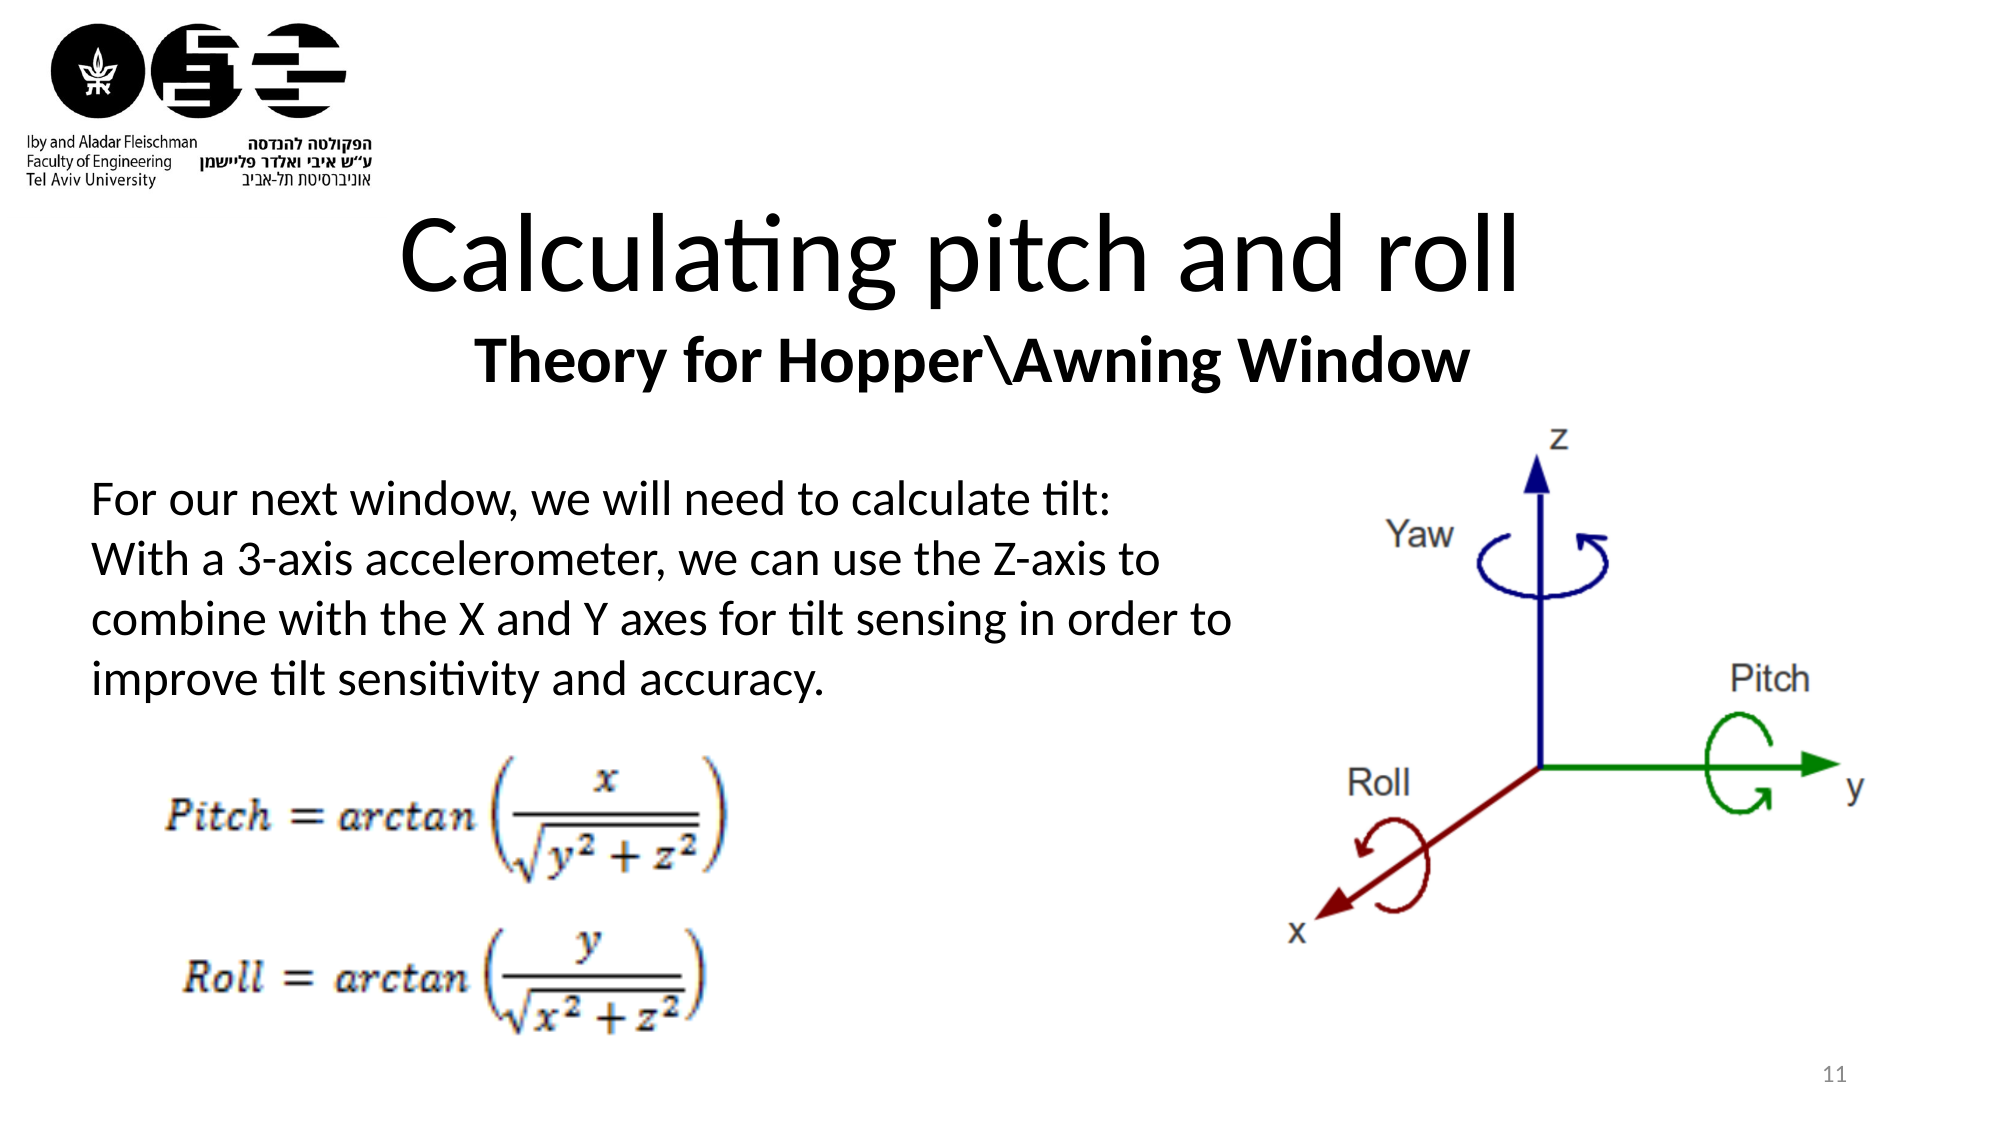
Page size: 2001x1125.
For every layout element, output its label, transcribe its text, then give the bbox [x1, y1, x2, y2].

text_box Theory for Hopper\Awning Window [459, 308, 1488, 404]
text_box Calculating pitch and roll [384, 171, 1539, 322]
picture [1279, 410, 1879, 956]
picture [2, 0, 391, 218]
slide_number 11 [1412, 1042, 1863, 1103]
picture [163, 747, 739, 1039]
text_box For our next window, we will need to calculate tilt: With a 3-axis accelerometer, we can use the Z-axis to combine with the X and Y axes for tilt sensing in order to improve tilt sensitivity and accuracy. [76, 458, 1279, 774]
